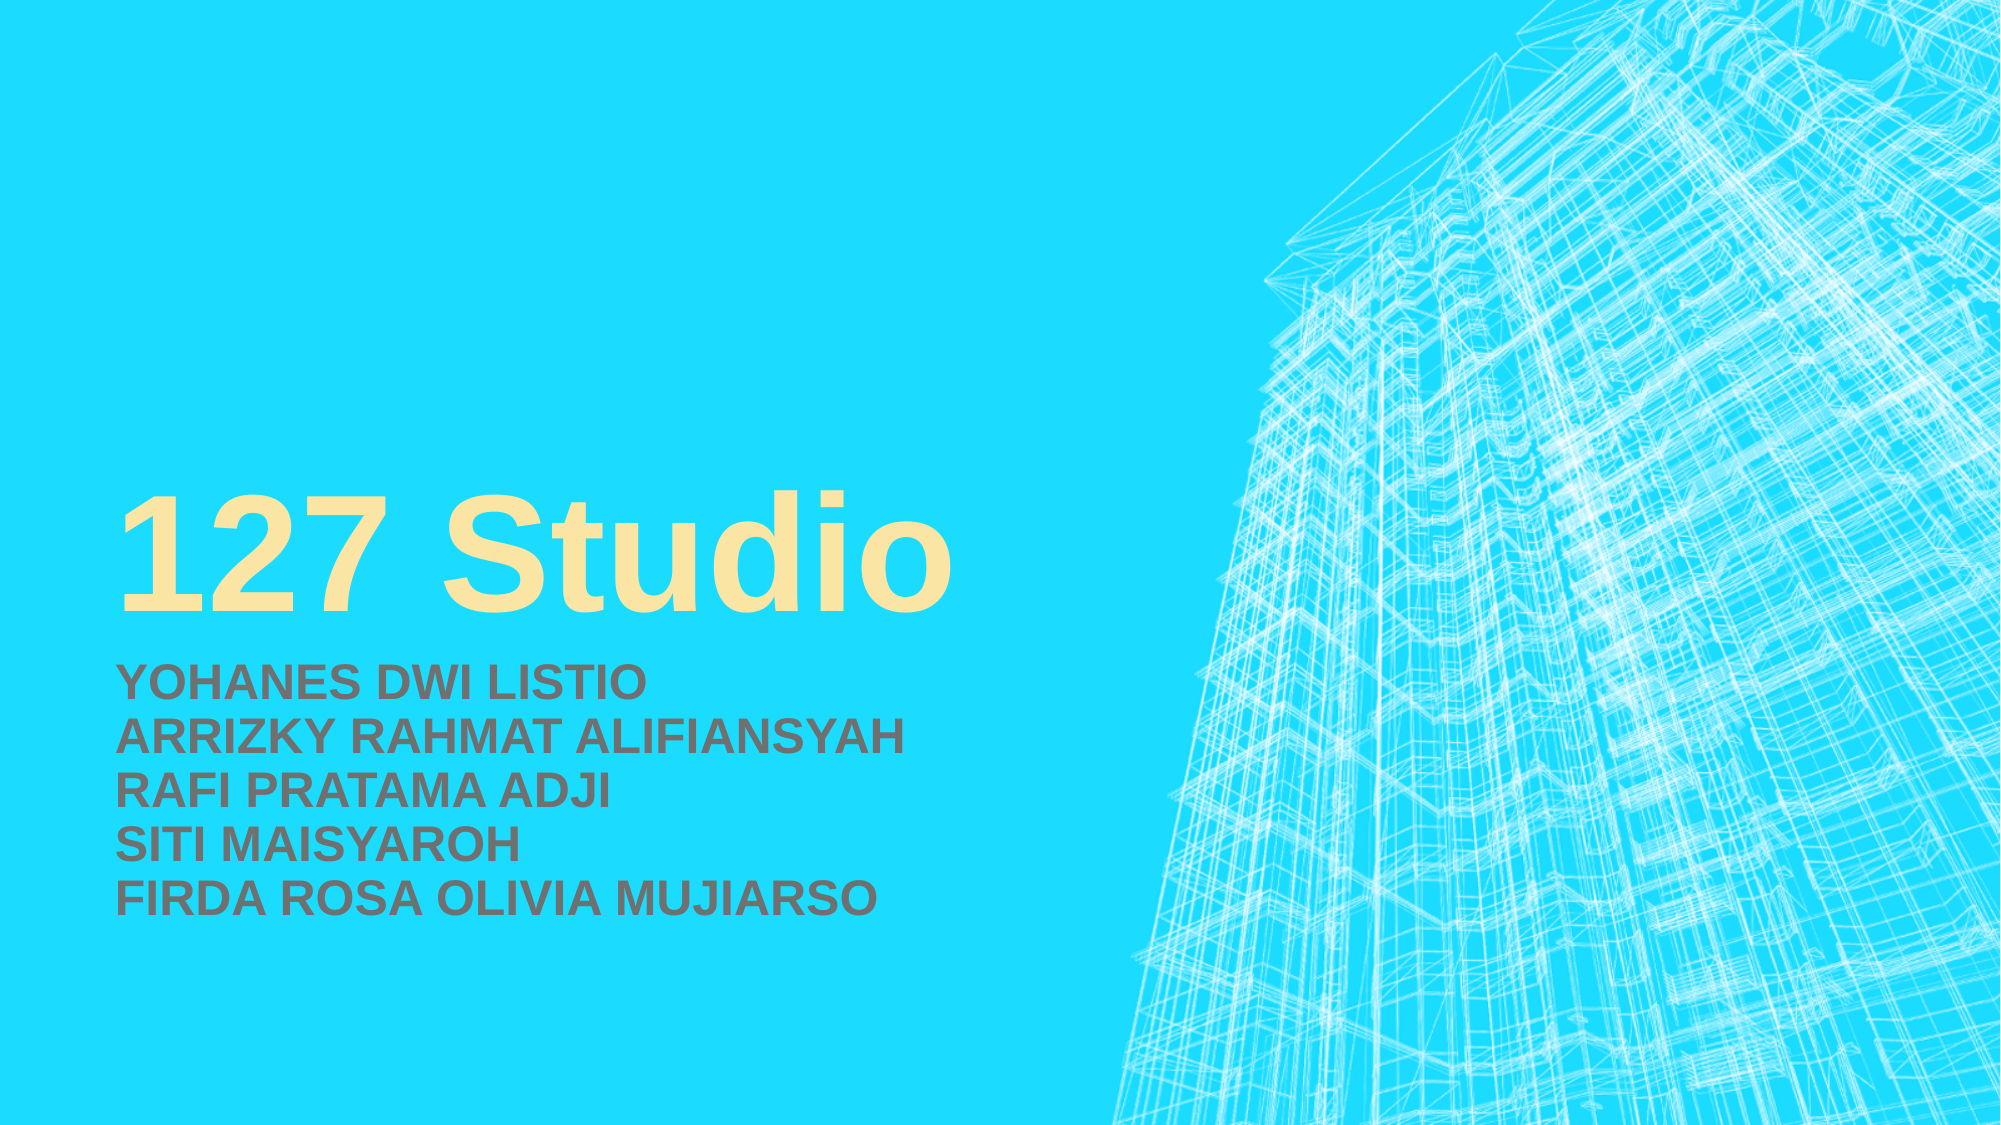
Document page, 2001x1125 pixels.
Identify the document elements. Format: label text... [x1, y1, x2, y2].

picture [0, 0, 2001, 1125]
title 127 Studio [99, 123, 1225, 648]
subtitle YOHANES DWI LISTIO ARRIZKY RAHMAT ALIFIANSYAH RAFI PRATAMA ADJI SITI MAISYAROH FIRDA ROSA OLIVIA MUJIARSO [99, 648, 1225, 1073]
